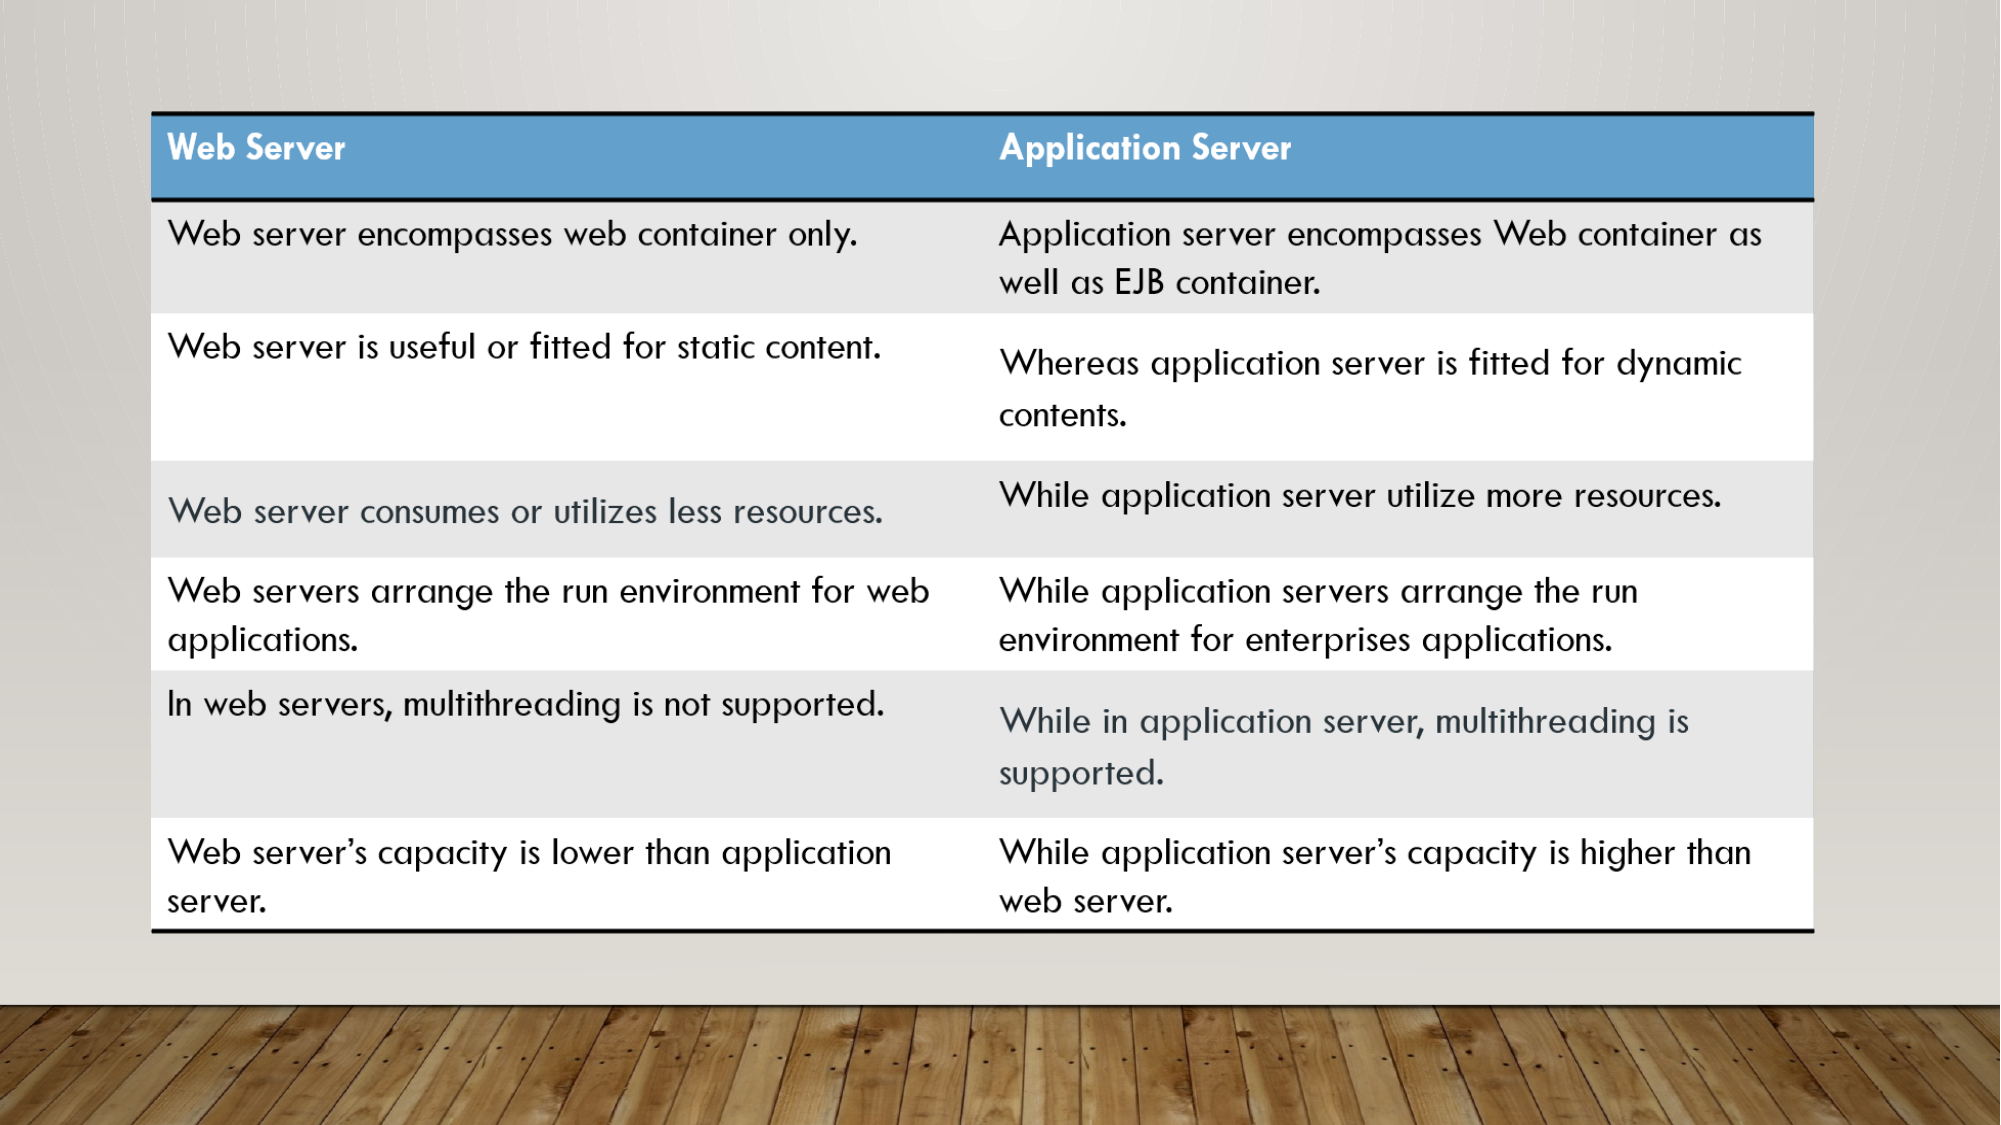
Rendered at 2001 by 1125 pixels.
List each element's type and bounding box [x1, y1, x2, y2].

picture [0, 1005, 2000, 1125]
picture [151, 108, 1817, 949]
